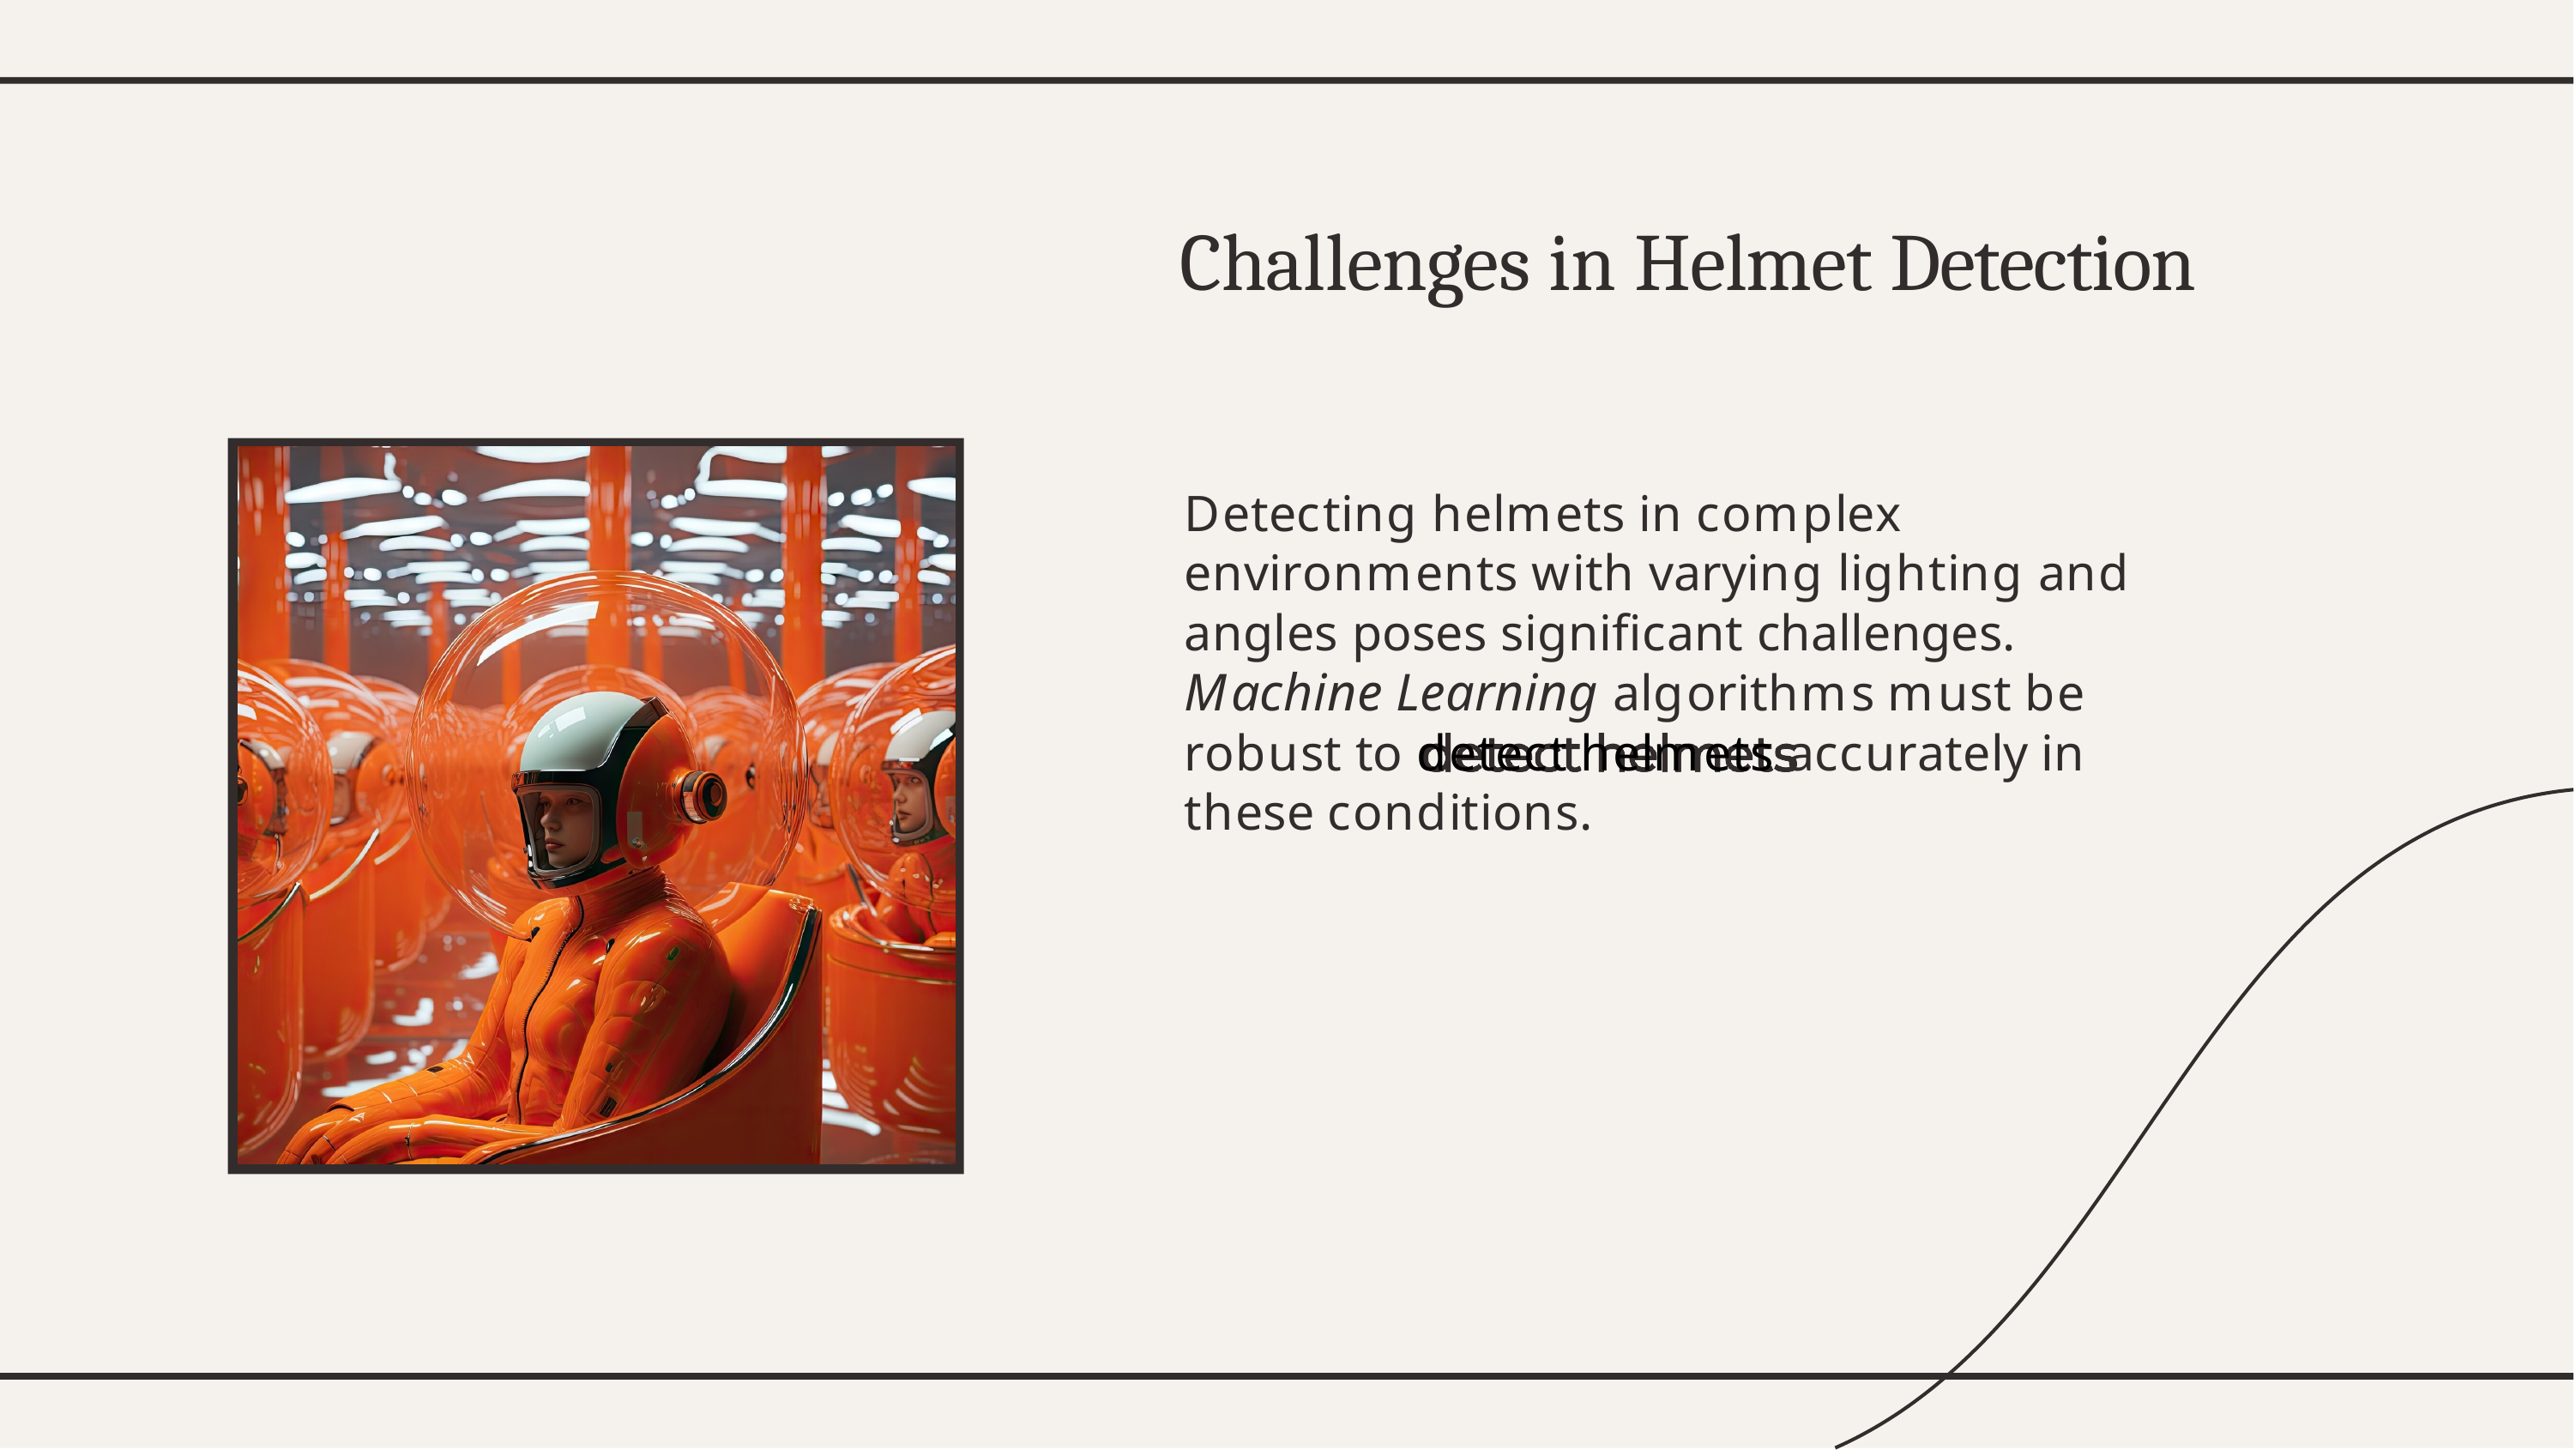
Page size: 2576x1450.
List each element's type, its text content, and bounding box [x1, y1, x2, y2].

text_box [0, 76, 2573, 84]
title Challenges in Helmet Detection [1178, 206, 2241, 451]
text_box Detecting helmets in complex environments with varying lighting and angles poses signiﬁcant challenges. Machine Learning algorithms must be robust to detect helmets accurately in these conditions. [1182, 480, 2165, 841]
text_box [1919, 789, 2573, 1373]
text_box [0, 1373, 2573, 1380]
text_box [227, 438, 964, 1175]
text_box [1835, 1380, 1943, 1448]
picture [1422, 733, 1797, 772]
